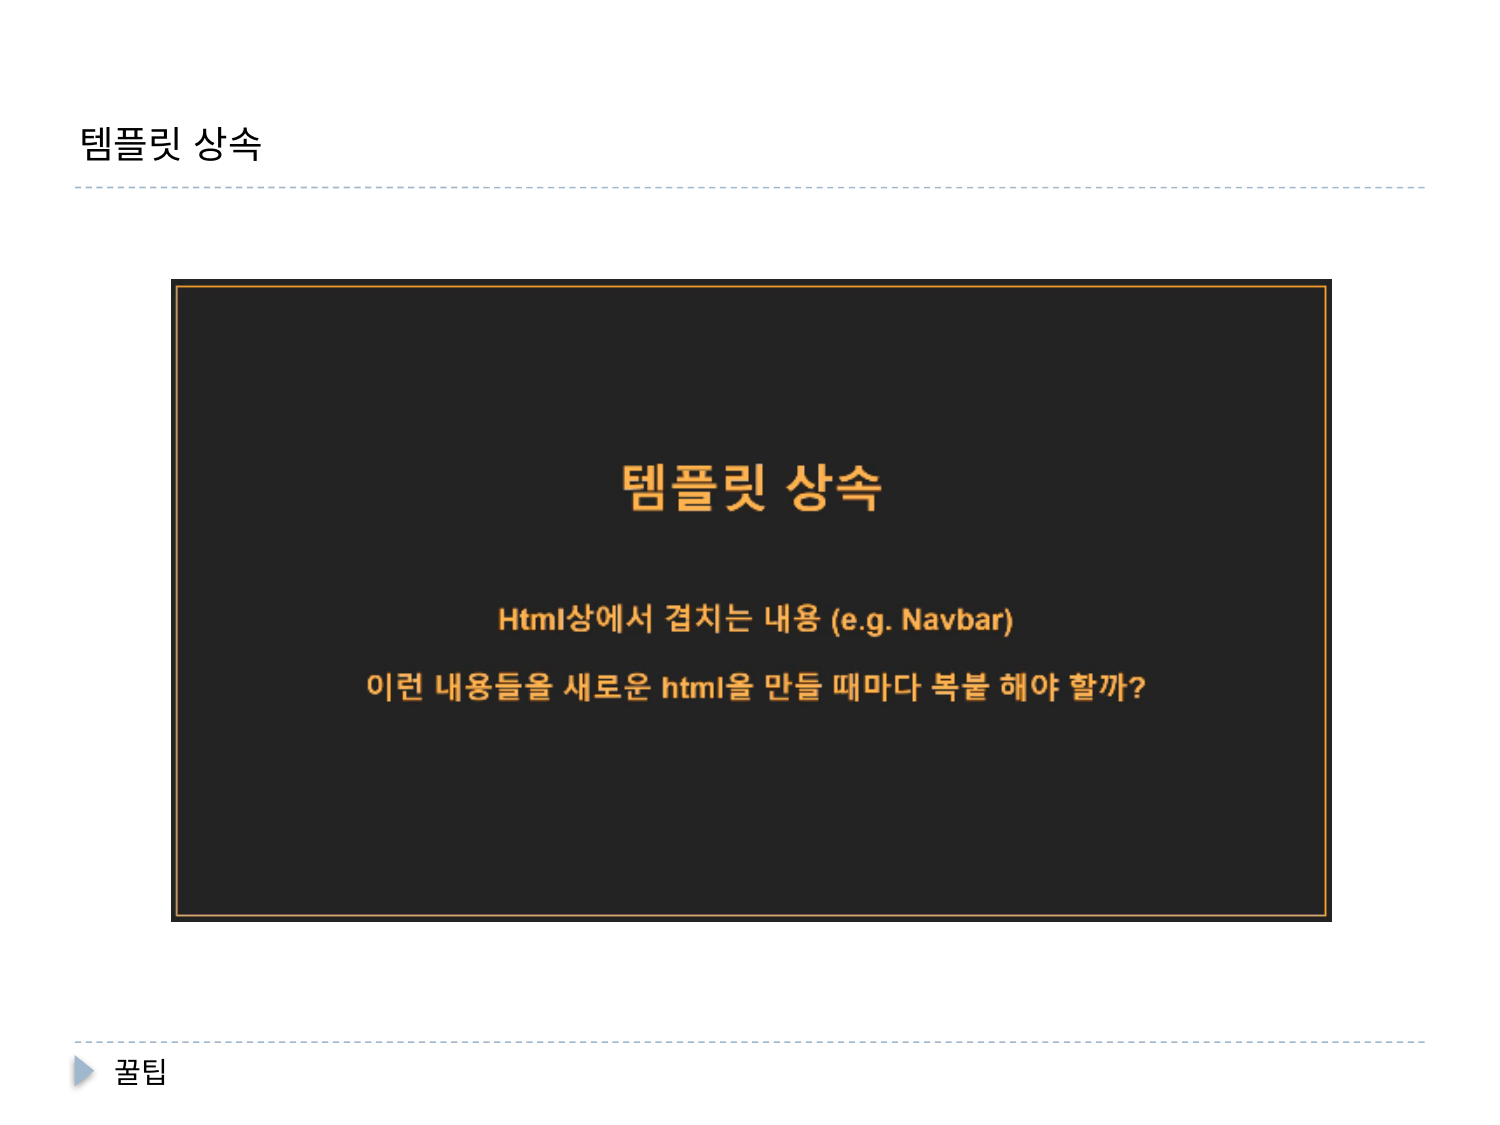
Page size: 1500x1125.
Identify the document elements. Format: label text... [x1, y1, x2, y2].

text_box 꿀팁 [100, 1046, 361, 1097]
picture [170, 279, 1332, 922]
text_box 템플릿 상속 [64, 113, 538, 174]
